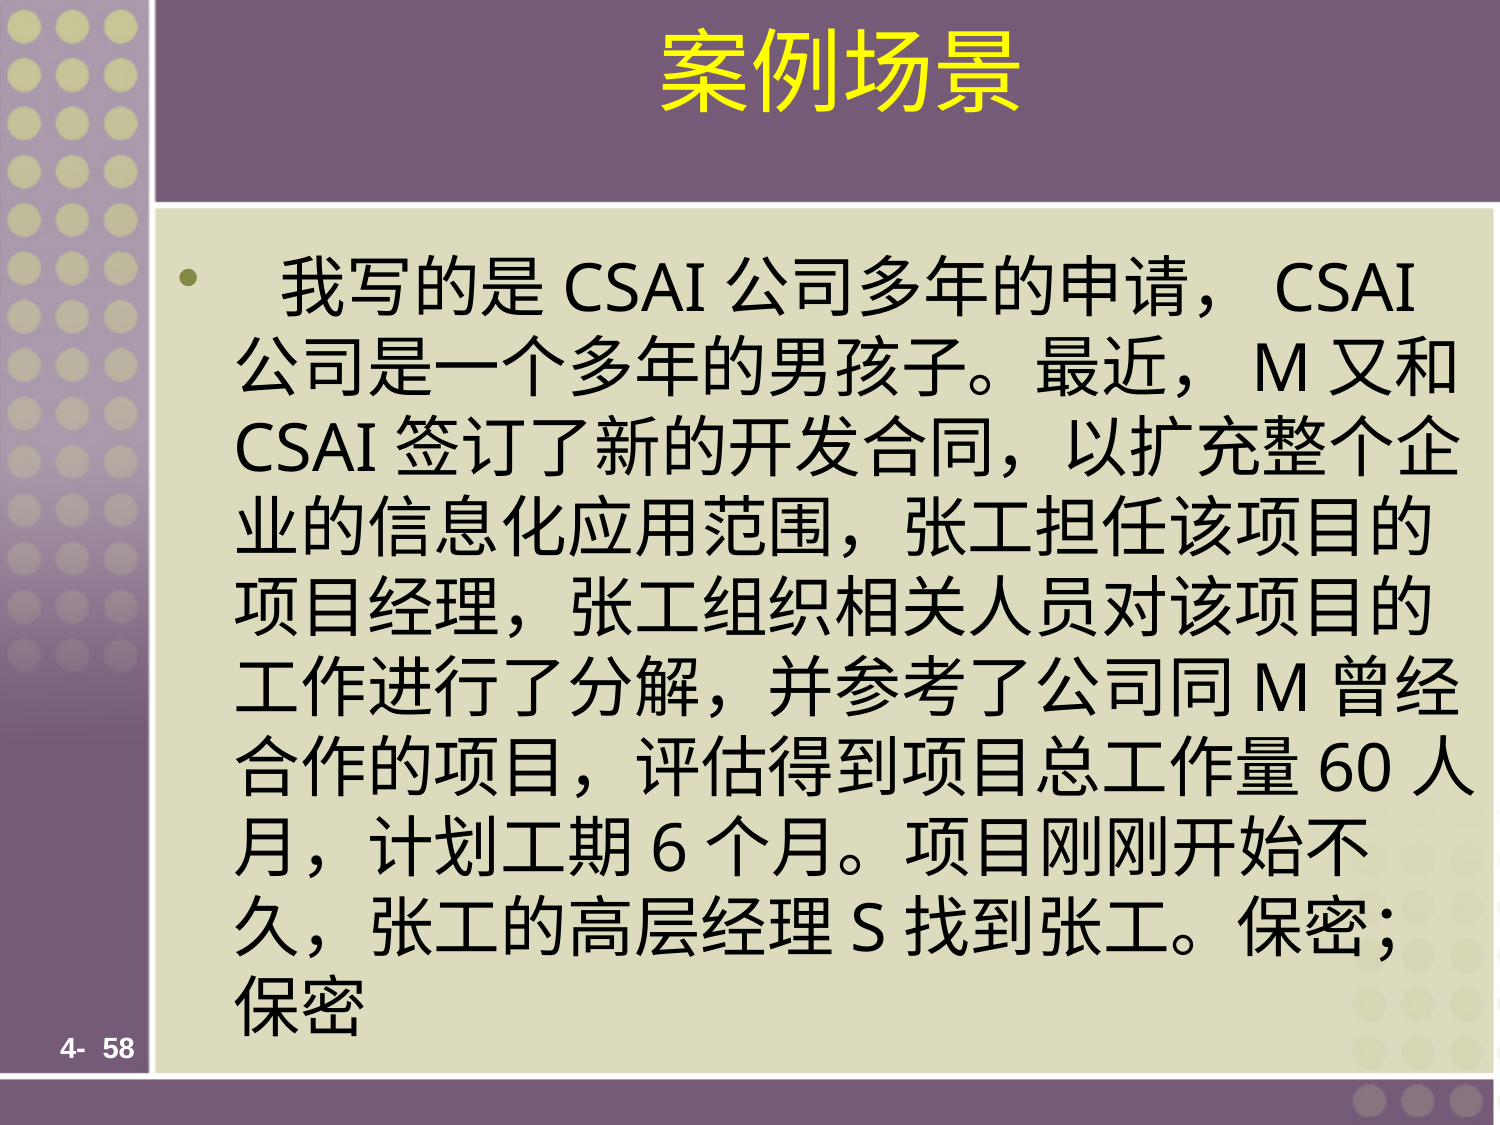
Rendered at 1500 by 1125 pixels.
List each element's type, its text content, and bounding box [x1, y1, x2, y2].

title 案例场景 [162, 62, 1500, 201]
slide_number 4- [0, 1021, 151, 1101]
list 我写的是CSAI公司多年的申请，CSAI公司是一个多年的男孩子。最近，M又和CSAI签订了新的开发合同，以扩充整个企业的信息化应用范围，张工担任该项目的项目经理，张工组织相关人员对该项目的工作进行了分解，并参考了公司同M曾经合作的项目，评估得到项目总工作量60人月，计划工期6个月。项目刚刚开始不久，张工的高层经理S找到张工。保密；保密 [162, 237, 1500, 1051]
picture [0, 0, 1500, 1125]
